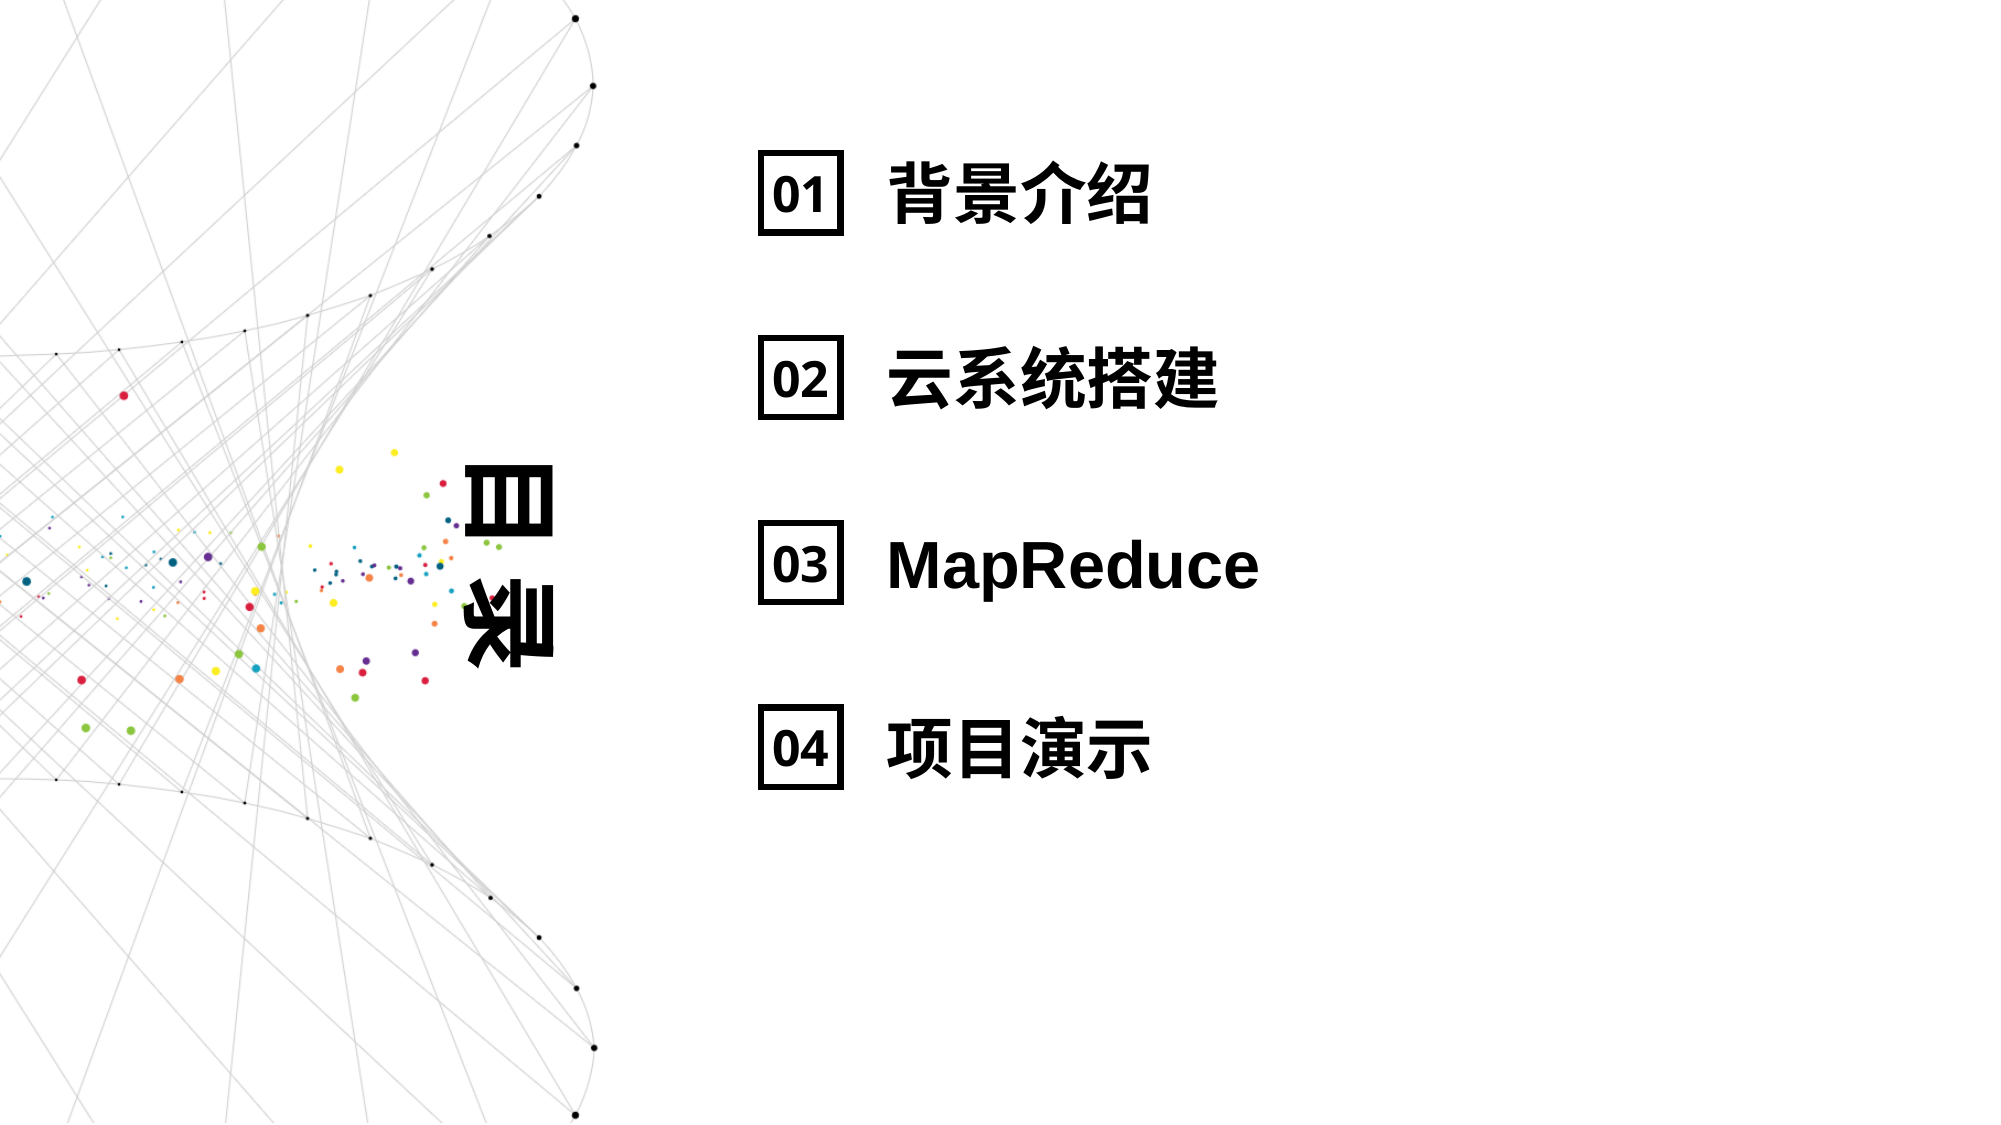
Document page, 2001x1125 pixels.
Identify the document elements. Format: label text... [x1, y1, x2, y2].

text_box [745, 522, 857, 603]
text_box 项目演示 [871, 699, 1829, 795]
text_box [745, 337, 857, 418]
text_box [745, 707, 857, 788]
text_box 目 录 [429, 403, 582, 722]
text_box 云系统搭建 [871, 329, 1829, 425]
picture [0, 0, 688, 1123]
text_box MapReduce [871, 514, 1829, 610]
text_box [745, 152, 857, 233]
text_box 背景介绍 [871, 144, 1829, 240]
